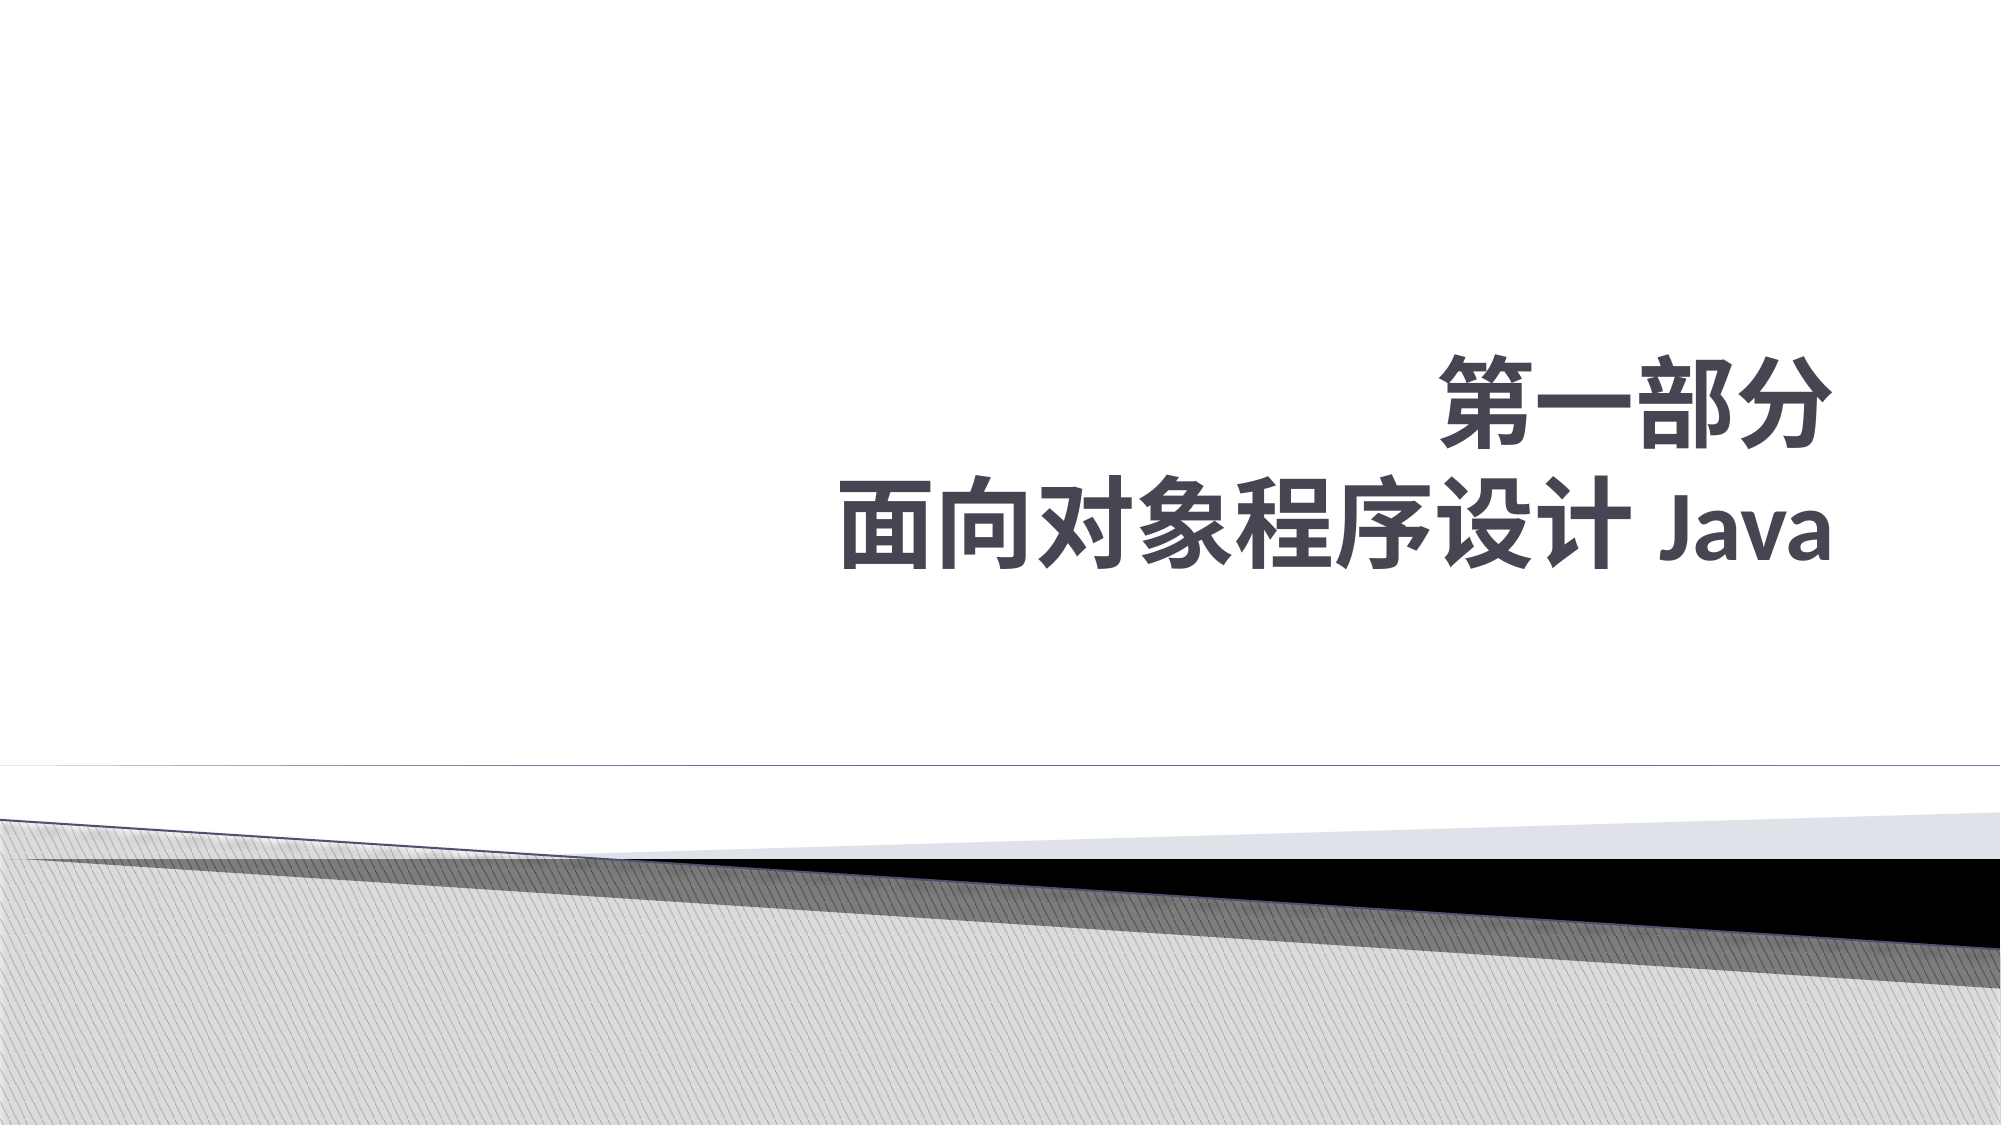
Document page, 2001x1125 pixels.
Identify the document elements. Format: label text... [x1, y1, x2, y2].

picture [7, 859, 2000, 989]
title 第一部分 面向对象程序设计Java [150, 287, 1850, 588]
